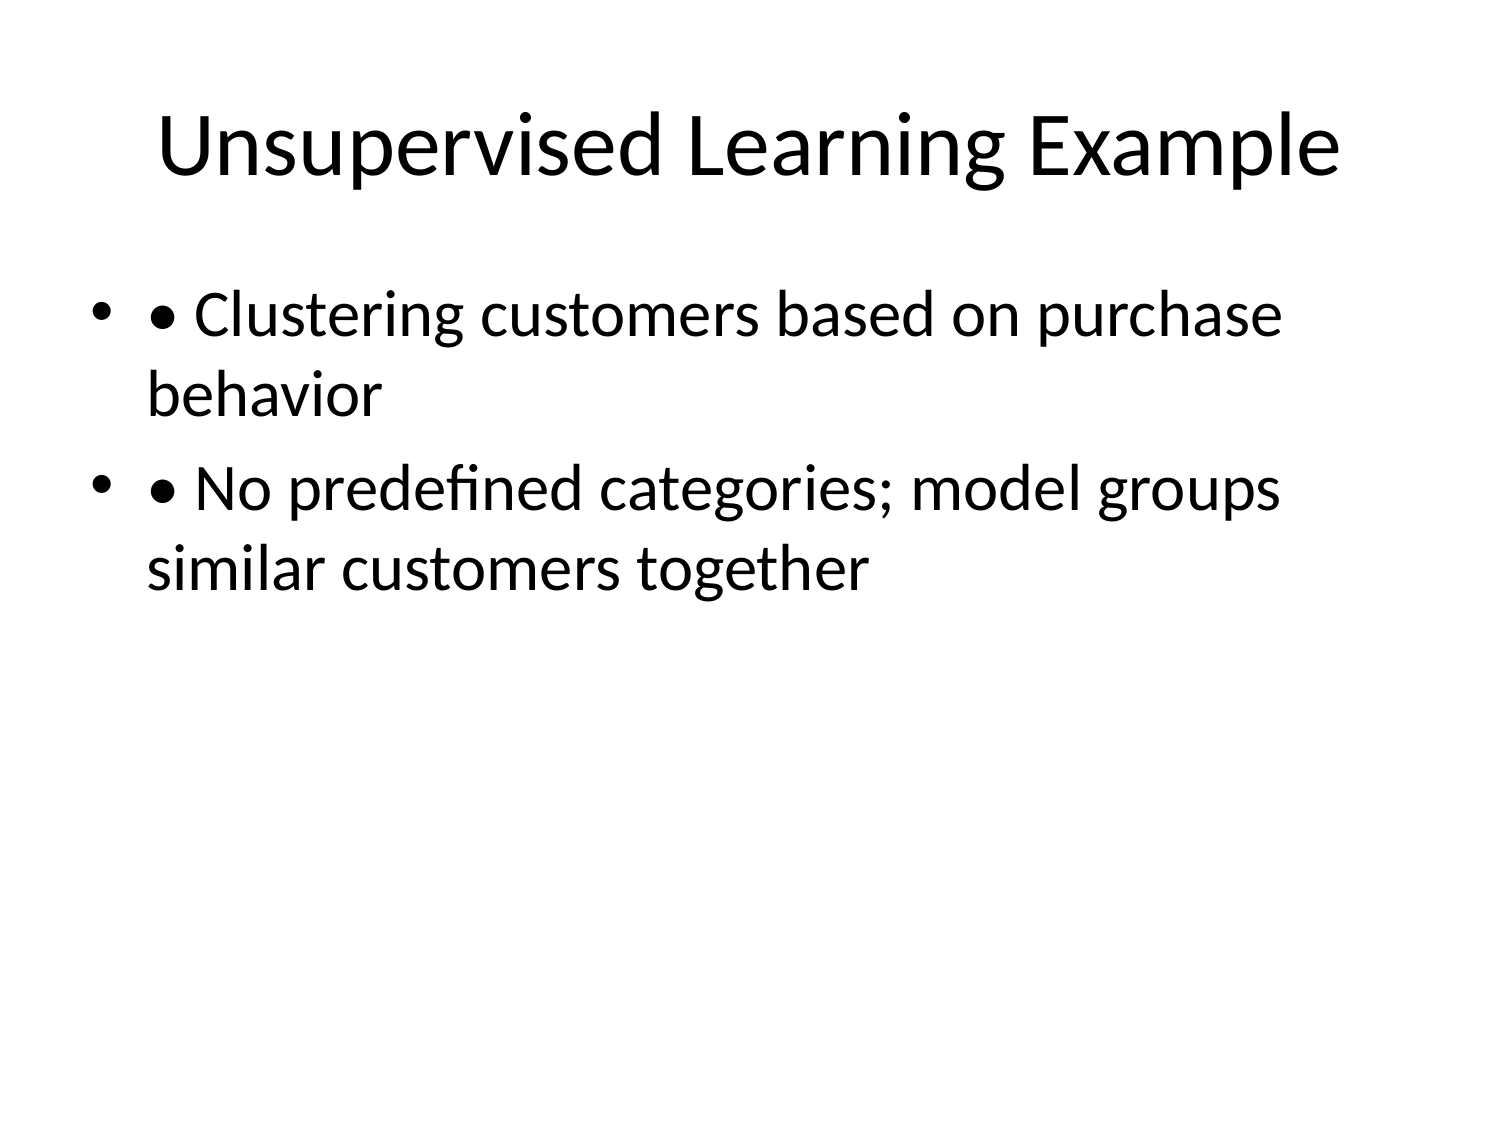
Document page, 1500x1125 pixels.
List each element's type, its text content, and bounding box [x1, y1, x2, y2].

list • Clustering customers based on purchase behavior • No predefined categories; model groups similar customers together [75, 262, 1425, 1005]
title Unsupervised Learning Example [75, 45, 1425, 233]
